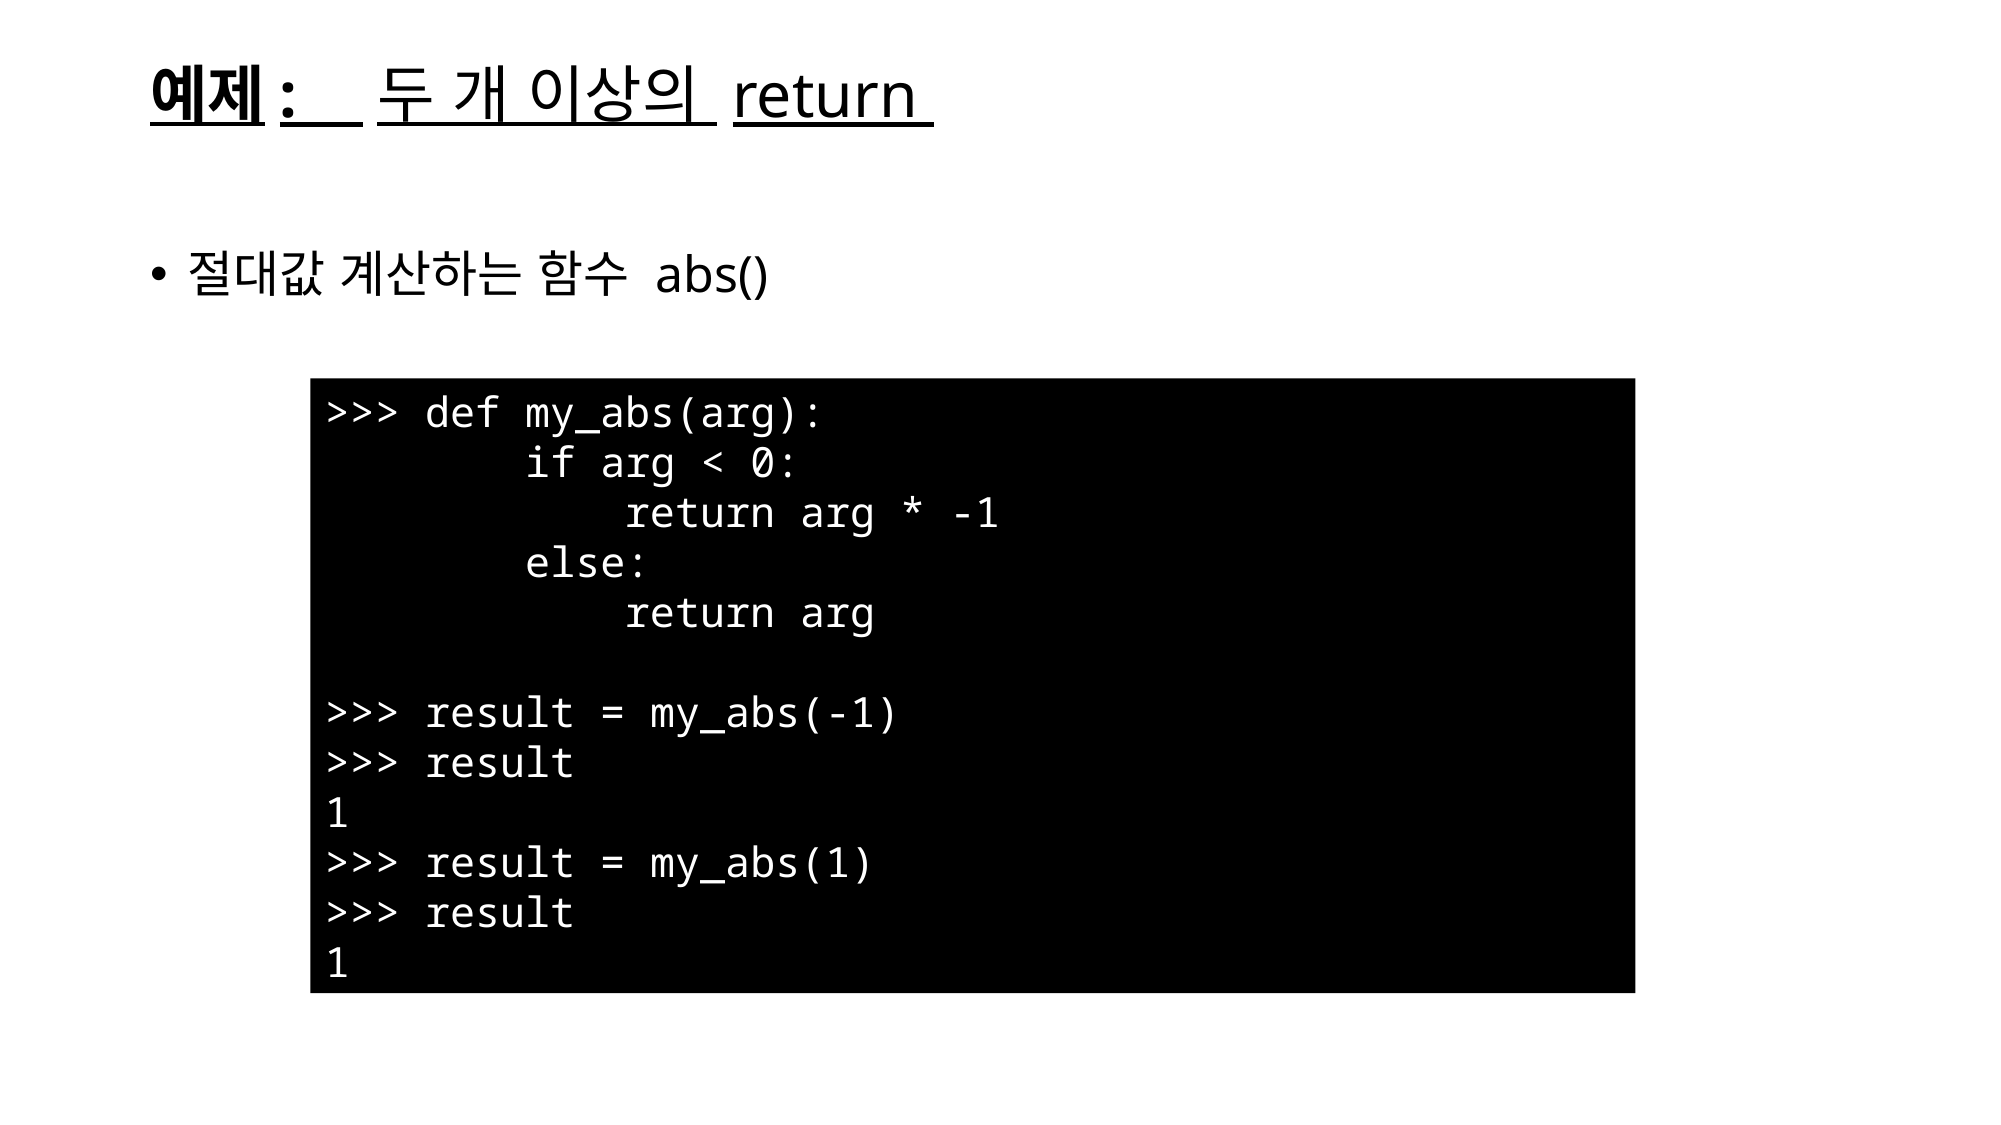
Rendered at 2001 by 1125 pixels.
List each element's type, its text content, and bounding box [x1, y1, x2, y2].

text_box 절대값 계산하는 함수 abs() [134, 242, 1811, 1105]
title 예제: 두 개 이상의 return [135, 36, 1811, 158]
text_box >>> def my_abs(arg): if arg < 0: return arg * -1 else: return arg >>> result = my_abs(-1) >>> result 1 >>> result = my_abs(1) >>> result 1 [310, 378, 1636, 994]
